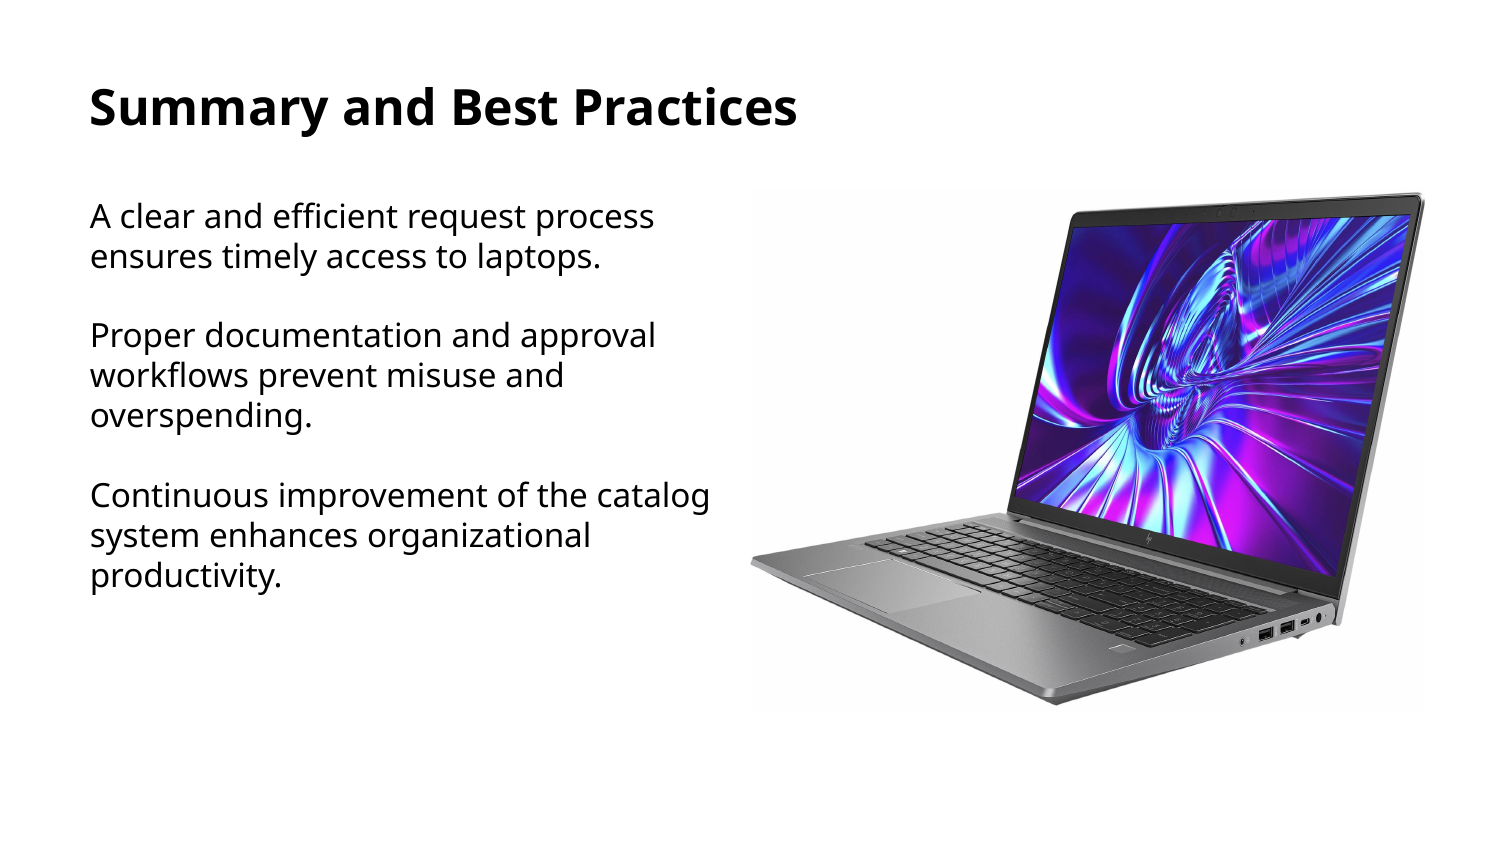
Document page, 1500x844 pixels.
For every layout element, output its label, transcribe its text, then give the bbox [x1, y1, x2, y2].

picture [749, 187, 1425, 713]
text_box Summary and Best Practices [74, 37, 1425, 173]
text_box A clear and efficient request process ensures timely access to laptops. Proper documentation and approval workflows prevent misuse and overspending. Continuous improvement of the catalog system enhances organizational productivity. [74, 187, 749, 713]
